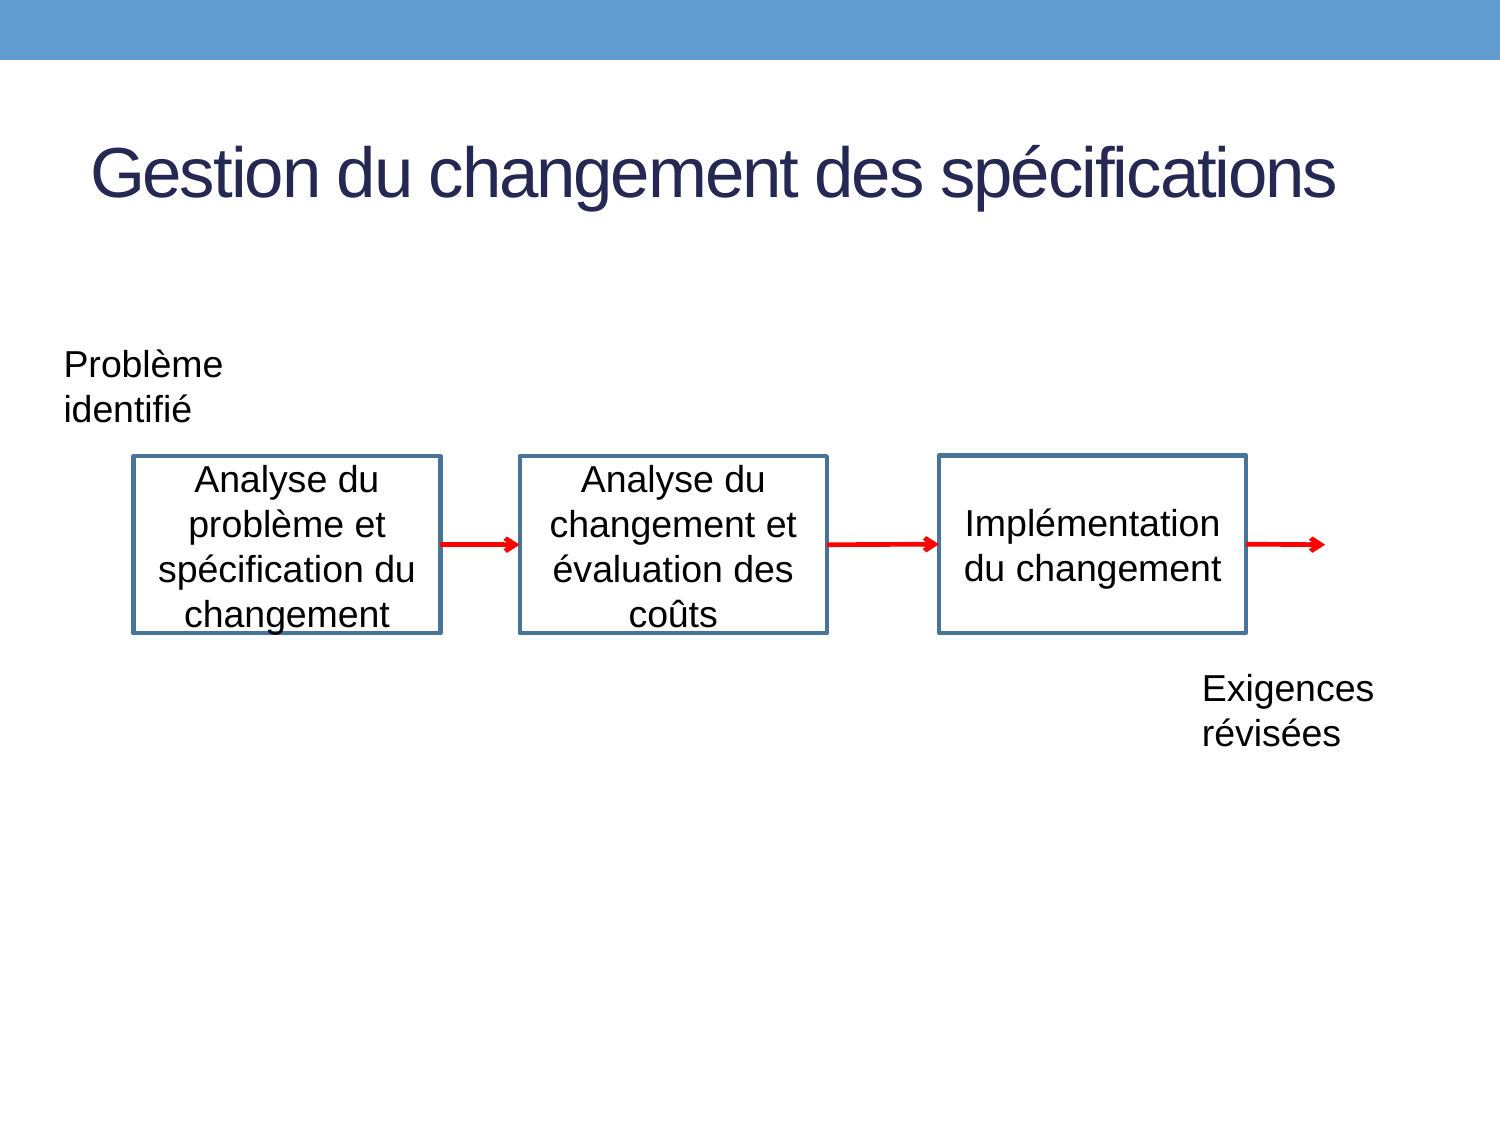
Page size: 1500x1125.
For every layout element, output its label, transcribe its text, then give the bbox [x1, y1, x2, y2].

text_box Analyse du problème et spécification du changement [131, 454, 443, 635]
text_box Analyse du changement et évaluation des coûts [518, 454, 829, 635]
text_box Implémentation du changement [937, 453, 1248, 635]
text_box Exigences révisées [1187, 656, 1424, 762]
text_box Problème identifié [48, 332, 286, 438]
title Gestion du changement des spécifications [75, 87, 1471, 250]
